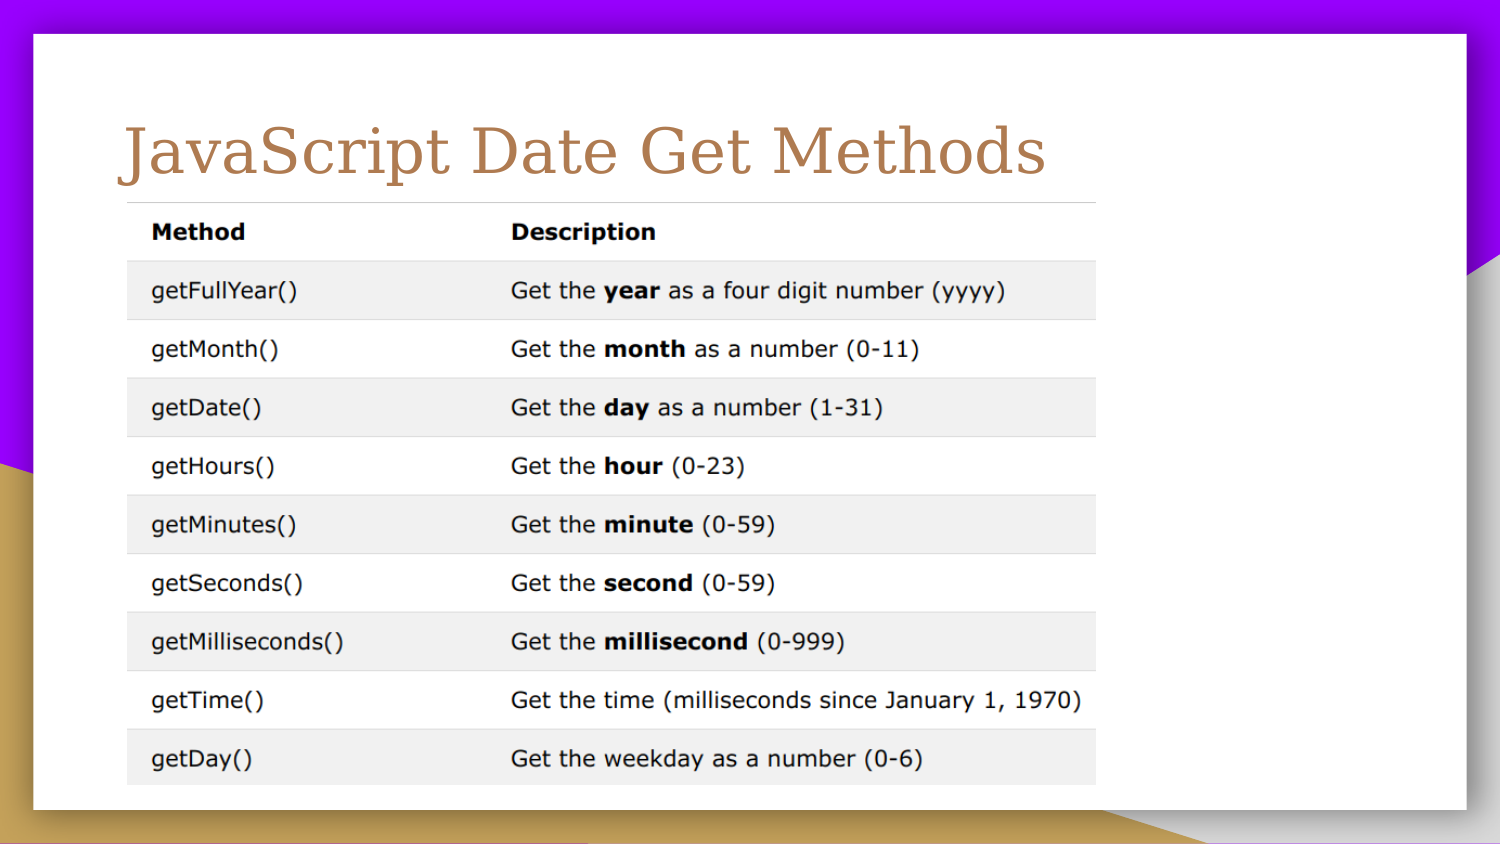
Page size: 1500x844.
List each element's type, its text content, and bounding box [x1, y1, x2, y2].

title JavaScript Date Get Methods [108, 96, 1395, 267]
picture [127, 201, 1096, 785]
